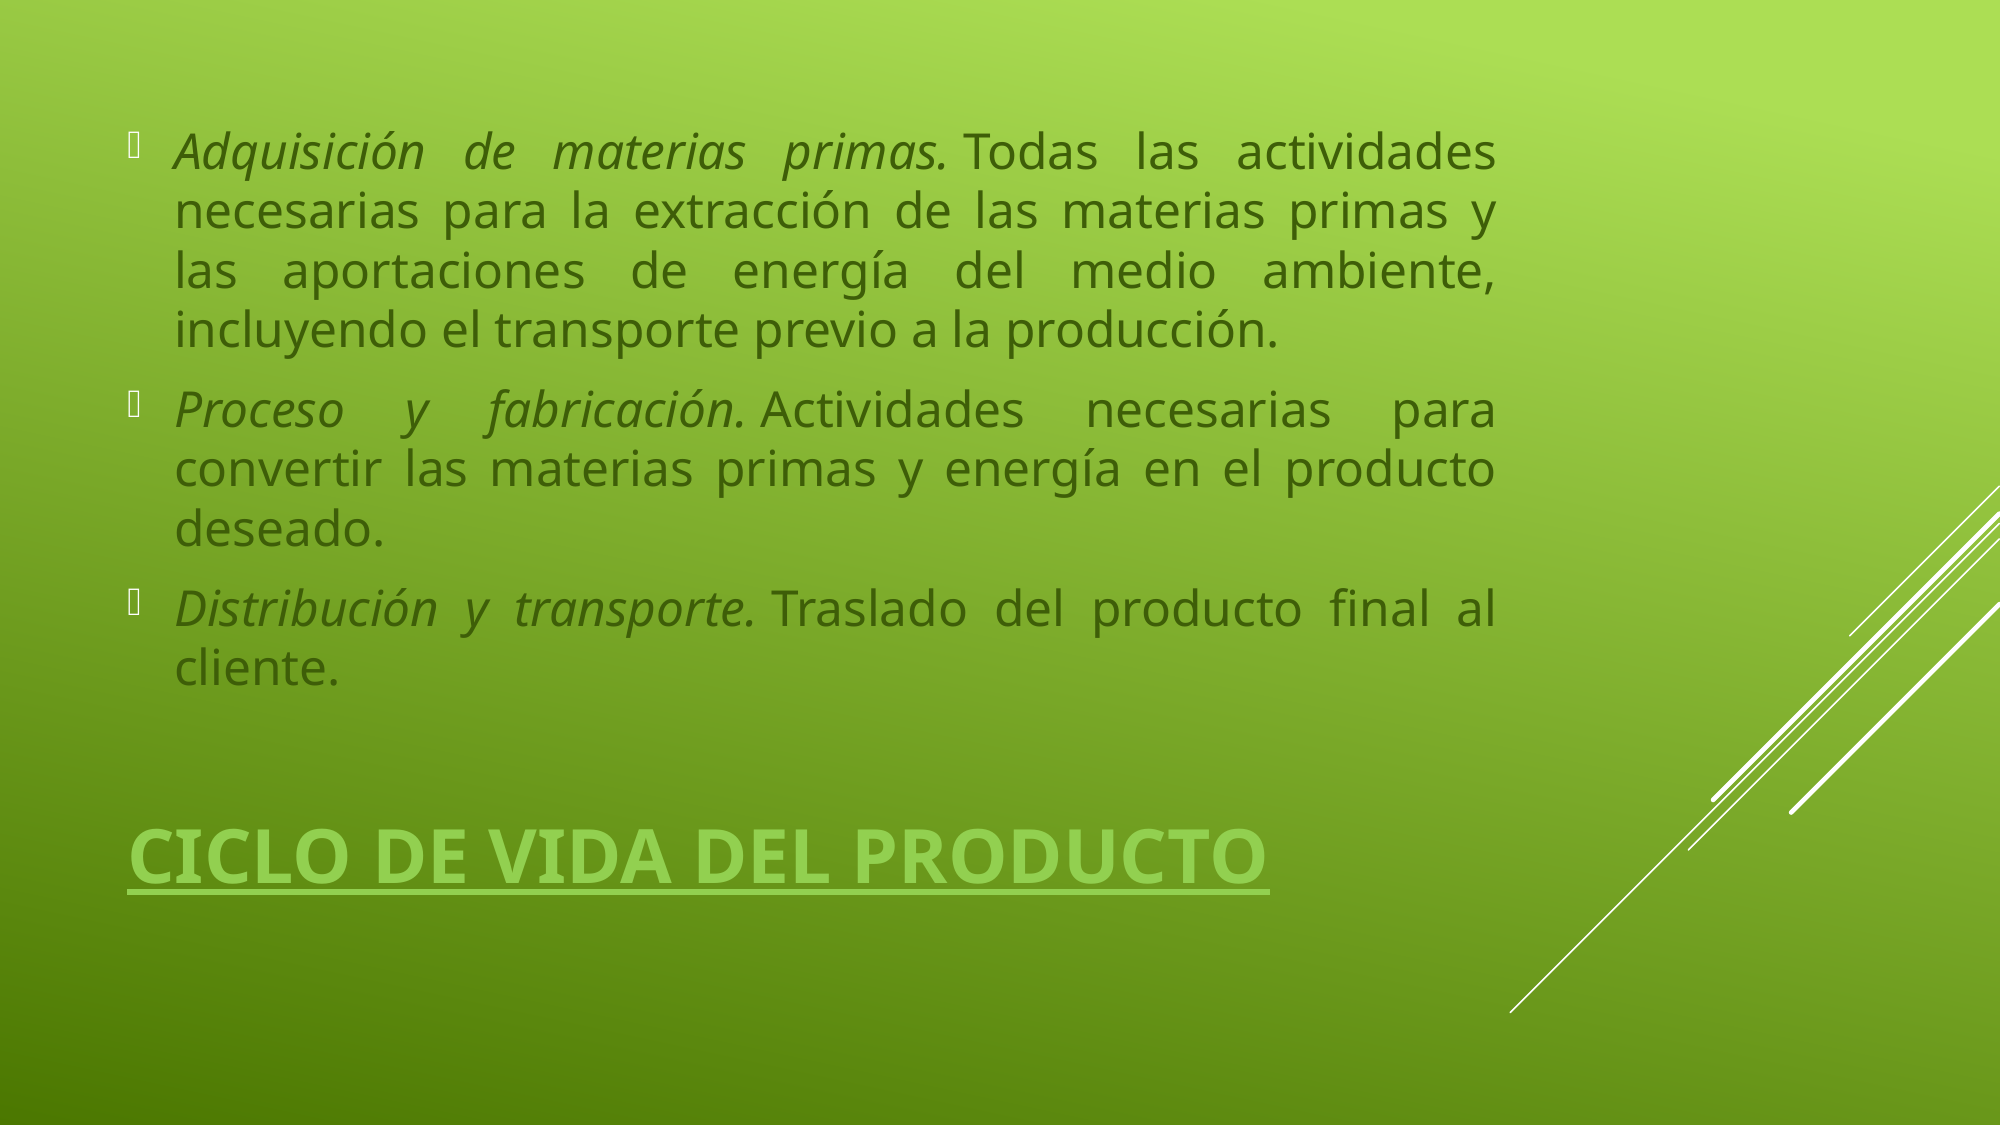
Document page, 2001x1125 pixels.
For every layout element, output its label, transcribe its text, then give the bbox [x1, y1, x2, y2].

title Ciclo de Vida del producto [112, 736, 1513, 984]
list Adquisición de materias primas. Todas las actividades necesarias para la extracción de las materias primas y las aportaciones de energía del medio ambiente, incluyendo el transporte previo a la producción. Proceso y fabricación. Actividades necesarias para convertir las materias primas y energía en el producto deseado. Distribución y transporte. Traslado del producto final al cliente. [112, 112, 1513, 706]
